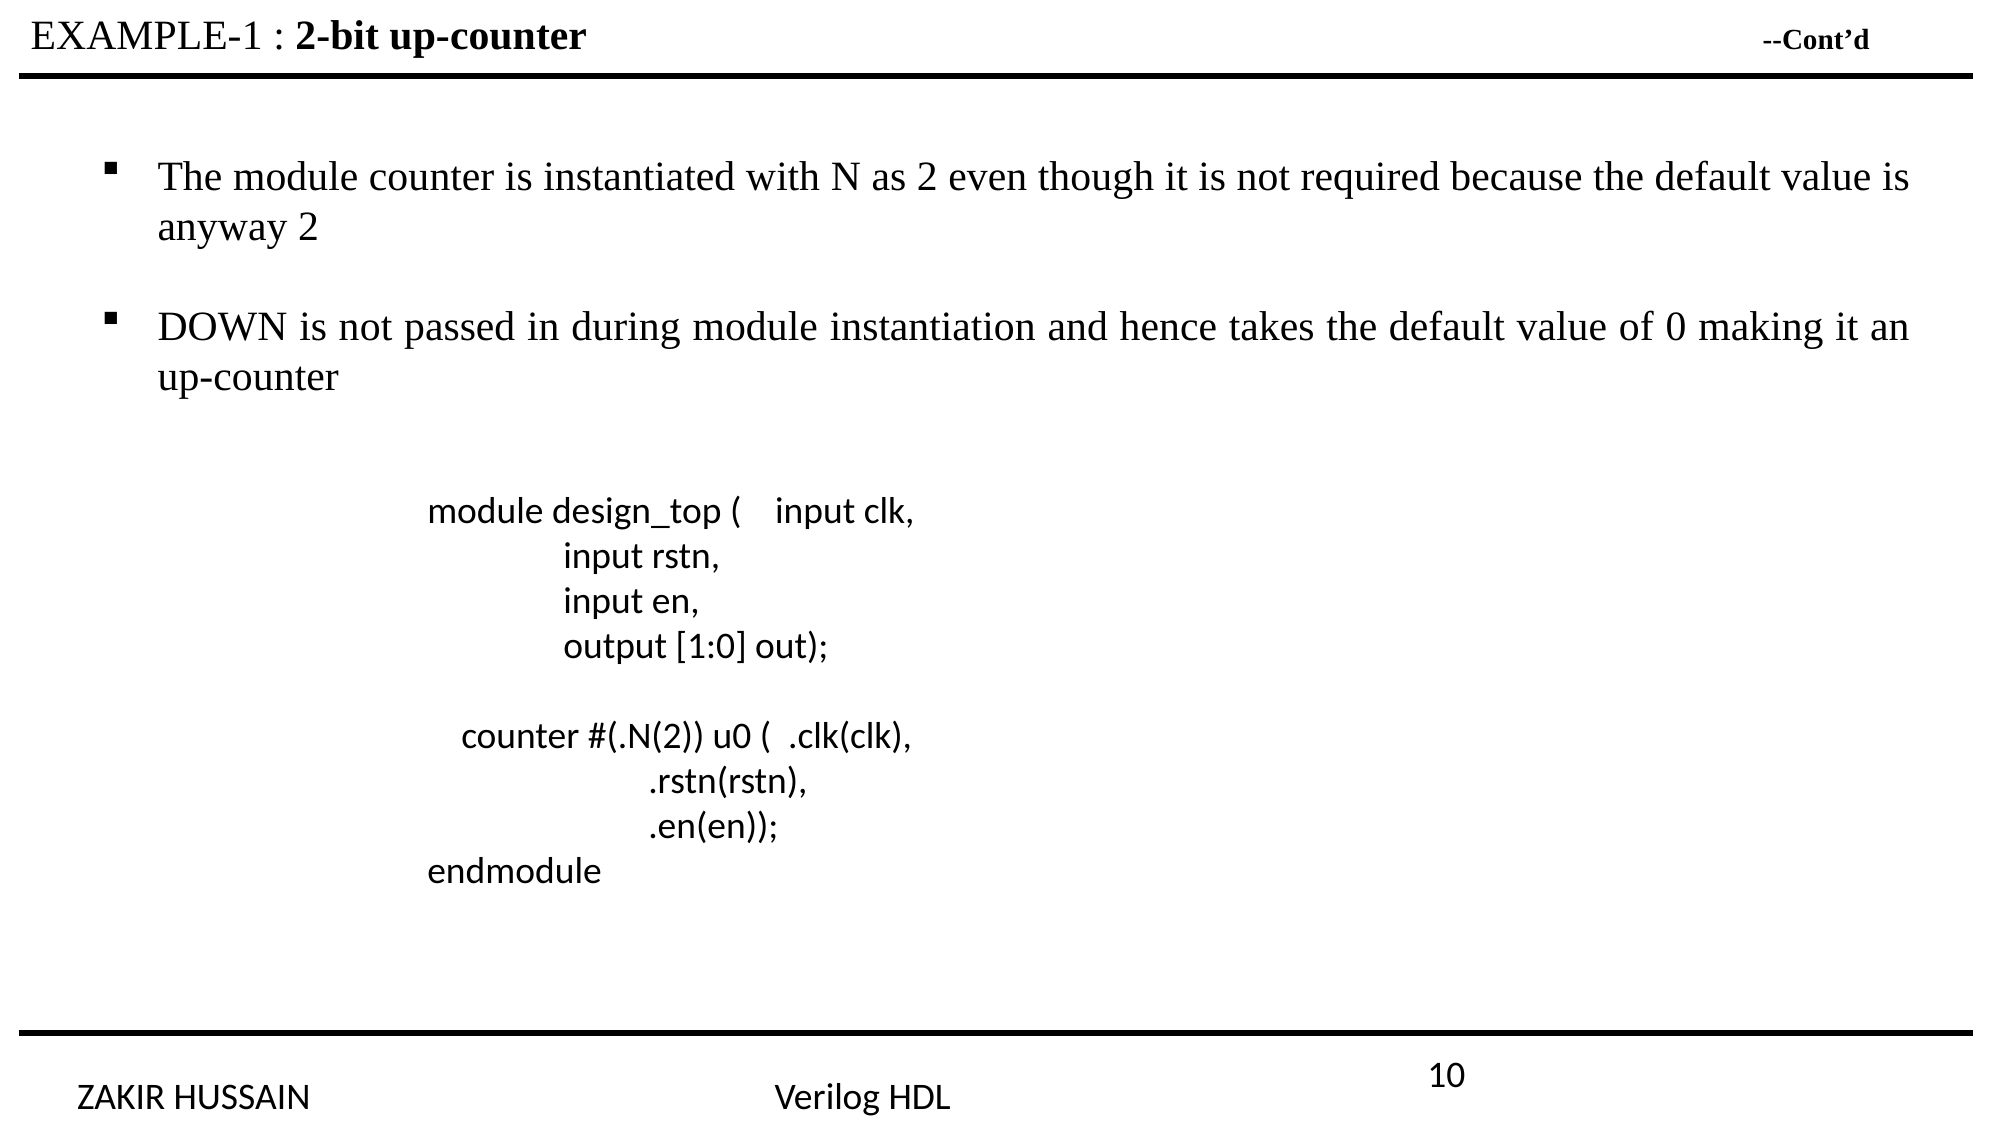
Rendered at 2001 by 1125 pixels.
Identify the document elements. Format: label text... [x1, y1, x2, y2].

text_box The module counter is instantiated with N as 2 even though it is not required because the default value is anyway 2 DOWN is not passed in during module instantiation and hence takes the default value of 0 making it an up-counter [86, 141, 1927, 407]
text_box module design_top ( input clk, input rstn, input en, output [1:0] out); counter #(.N(2)) u0 ( .clk(clk), .rstn(rstn), .en(en)); endmodule [412, 478, 1413, 899]
slide_number 10 [1412, 1042, 1863, 1103]
text_box EXAMPLE-1 : 2-bit up-counter --Cont’d [15, 0, 1953, 65]
